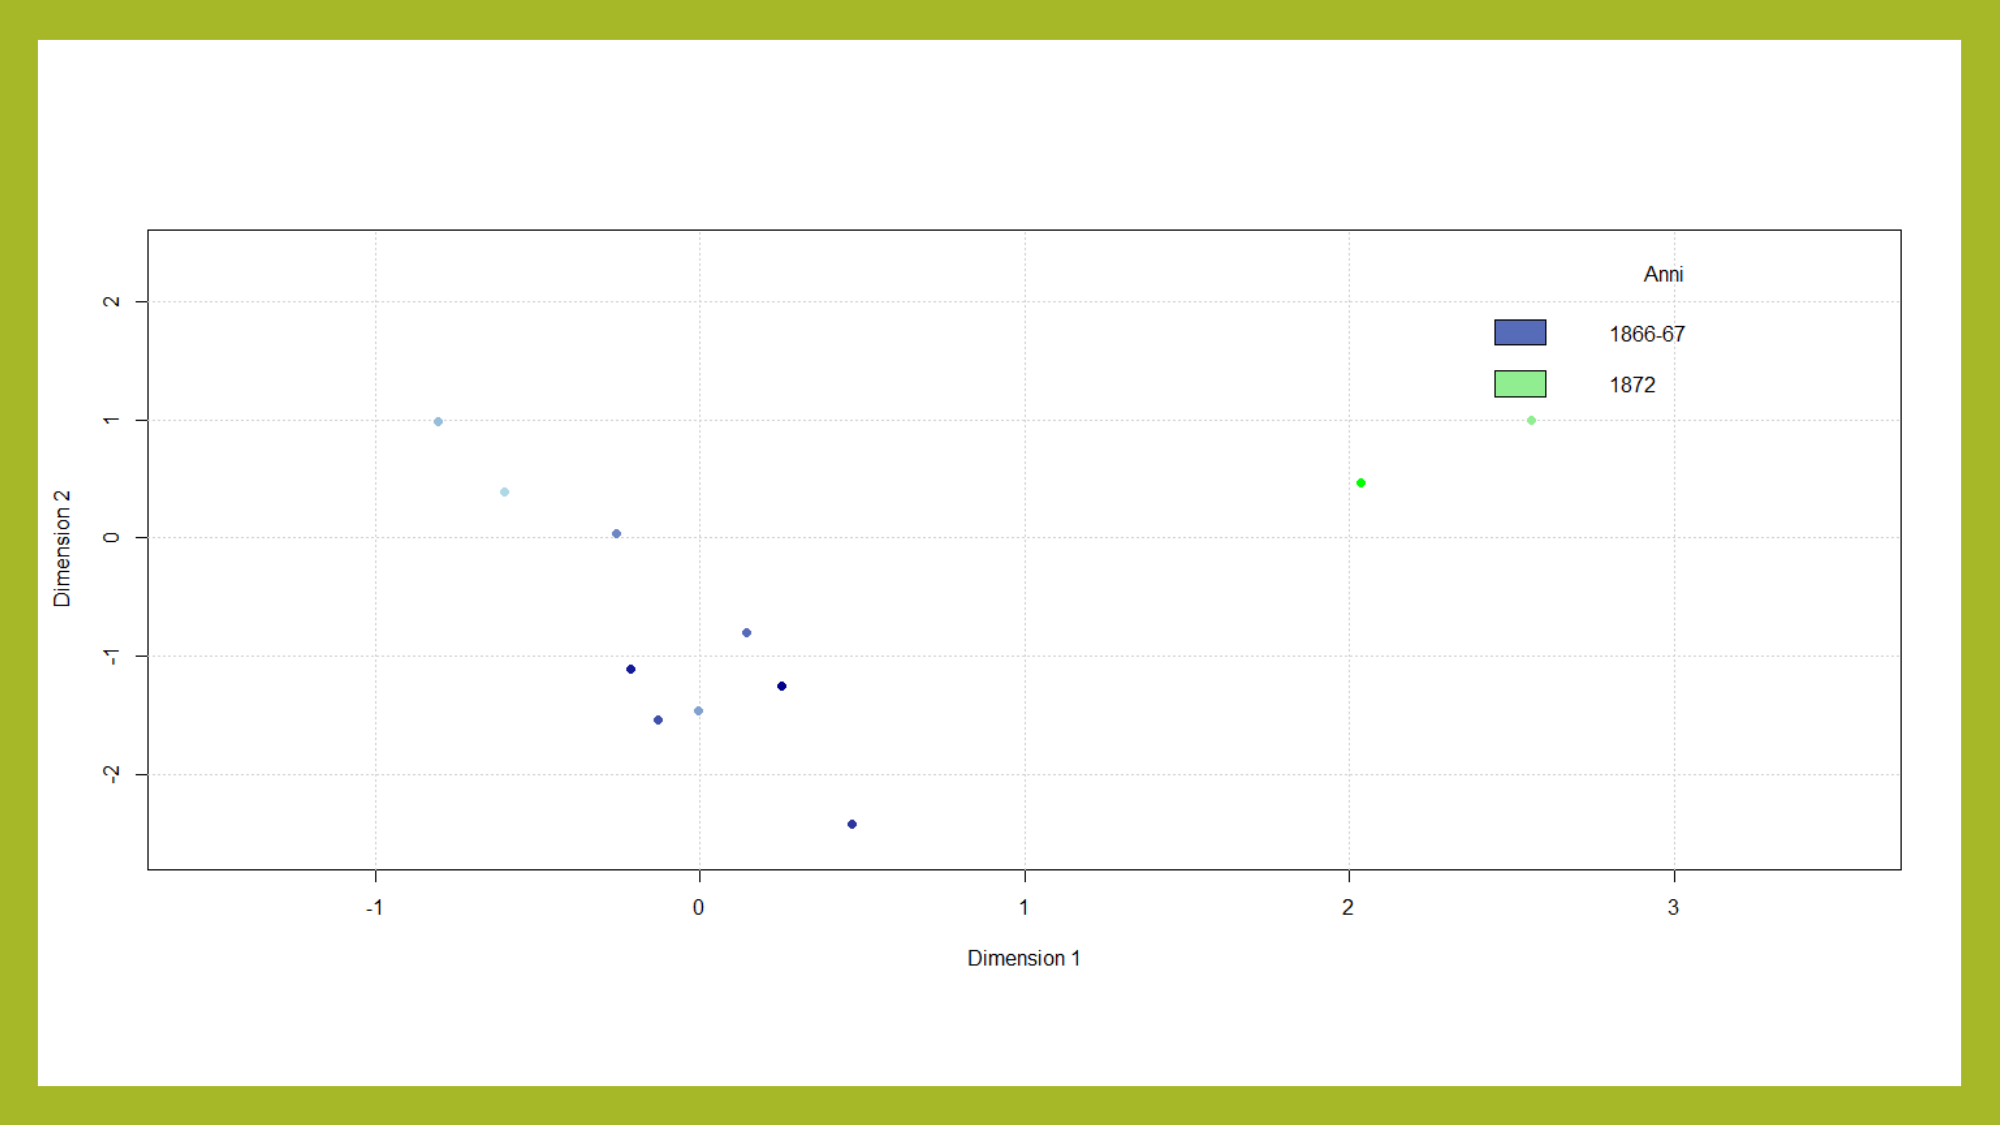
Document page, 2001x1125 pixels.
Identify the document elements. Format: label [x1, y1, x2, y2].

picture [46, 128, 1954, 997]
